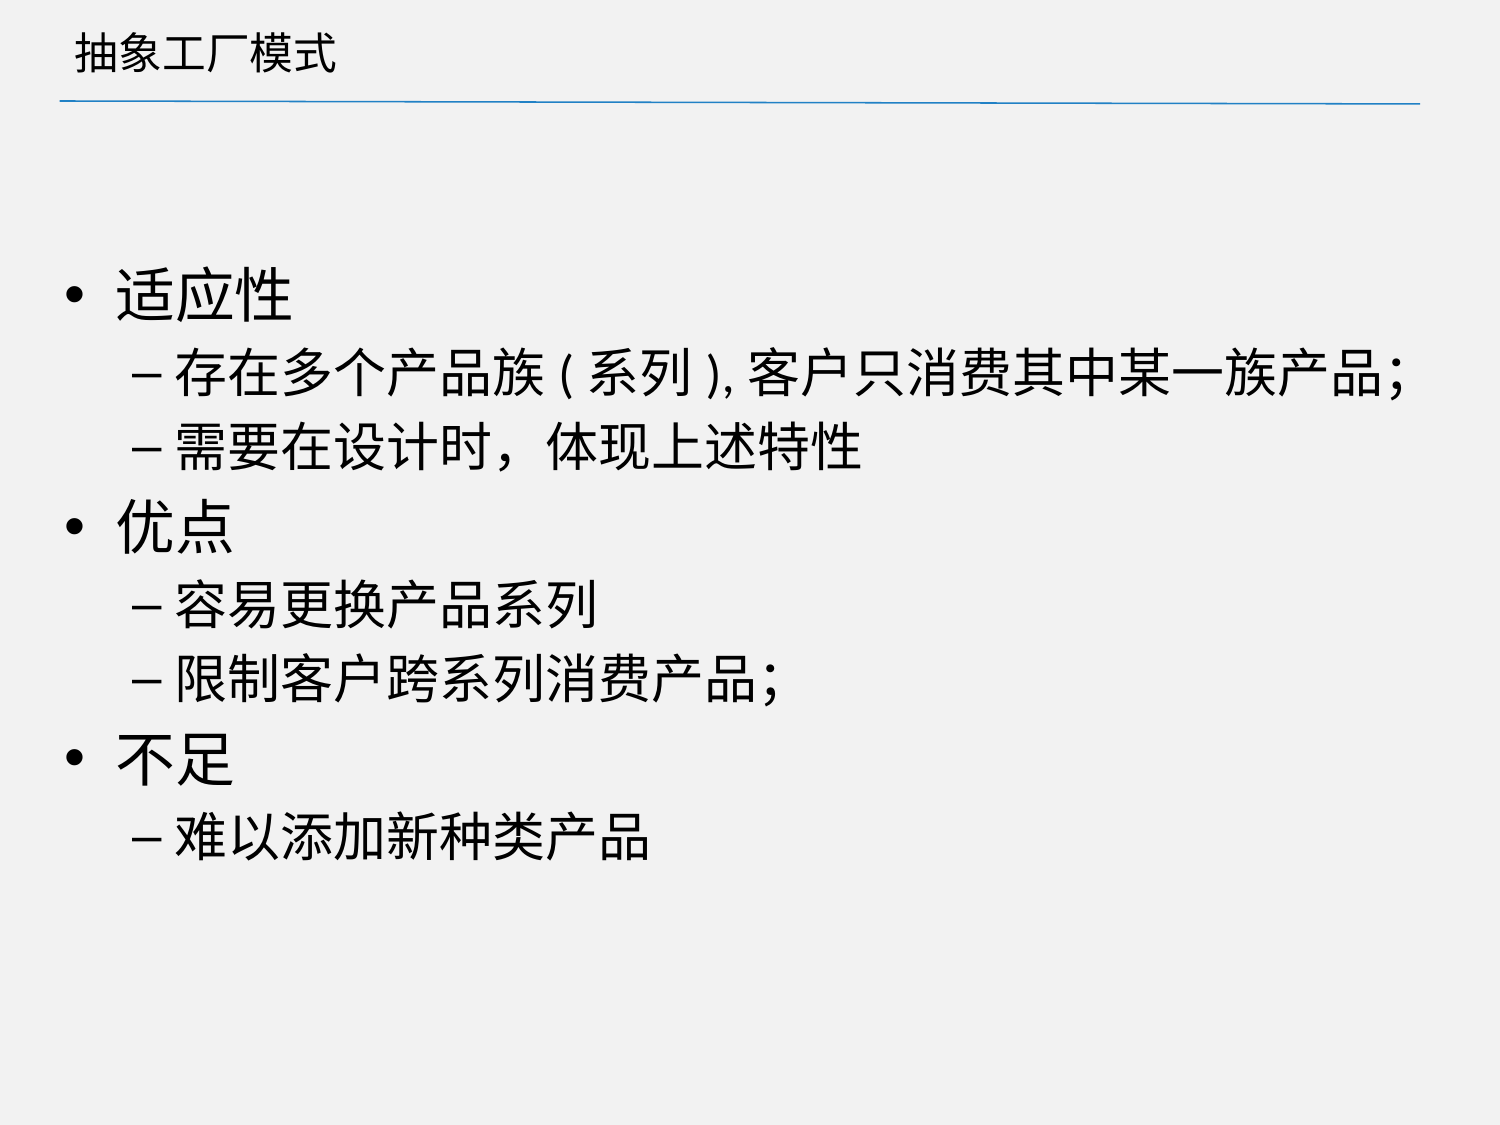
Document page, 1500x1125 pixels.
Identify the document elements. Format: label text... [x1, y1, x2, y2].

title 抽象工厂模式 [59, 12, 1354, 93]
list 适应性 存在多个产品族(系列),客户只消费其中某一族产品； 需要在设计时，体现上述特性 优点 容易更换产品系列 限制客户跨系列消费产品； 不足 难以添加新种类产品 [49, 249, 1451, 1063]
